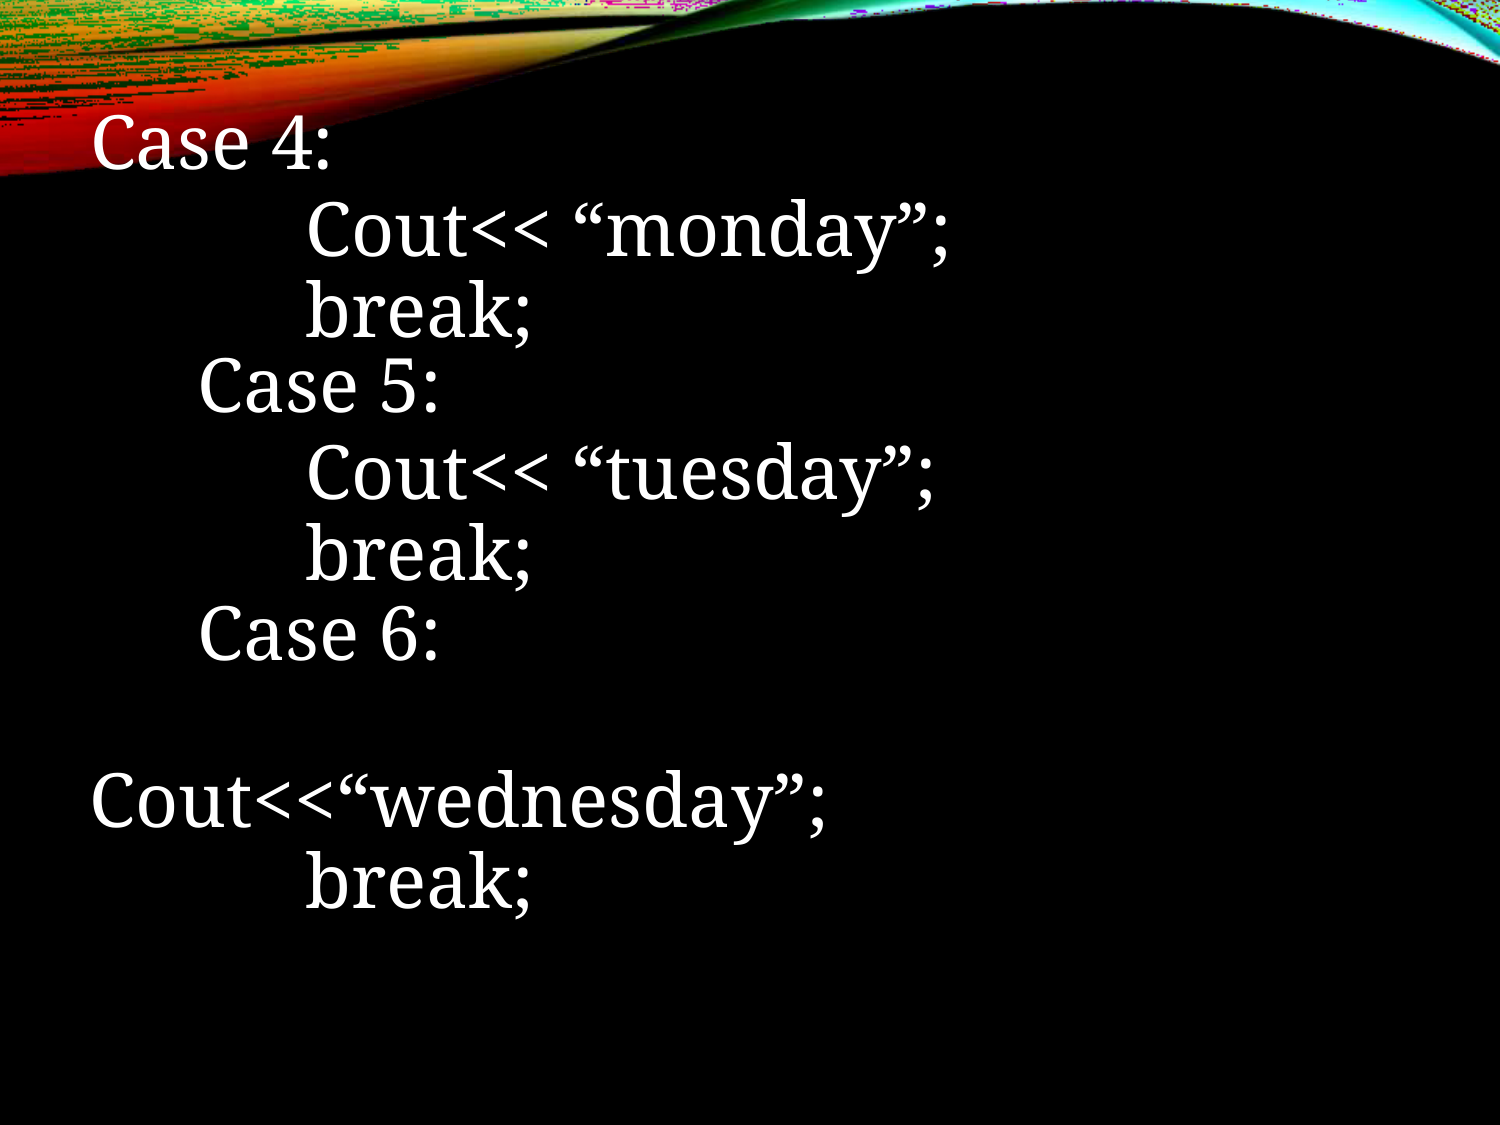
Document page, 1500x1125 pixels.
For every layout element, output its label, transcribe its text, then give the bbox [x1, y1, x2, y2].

picture [0, 0, 1500, 178]
text_box Case 4: Cout<< “monday”; break; Case 5: Cout<< “tuesday”; break; Case 6: Cout<<“wednesday”; break; [87, 97, 1100, 924]
